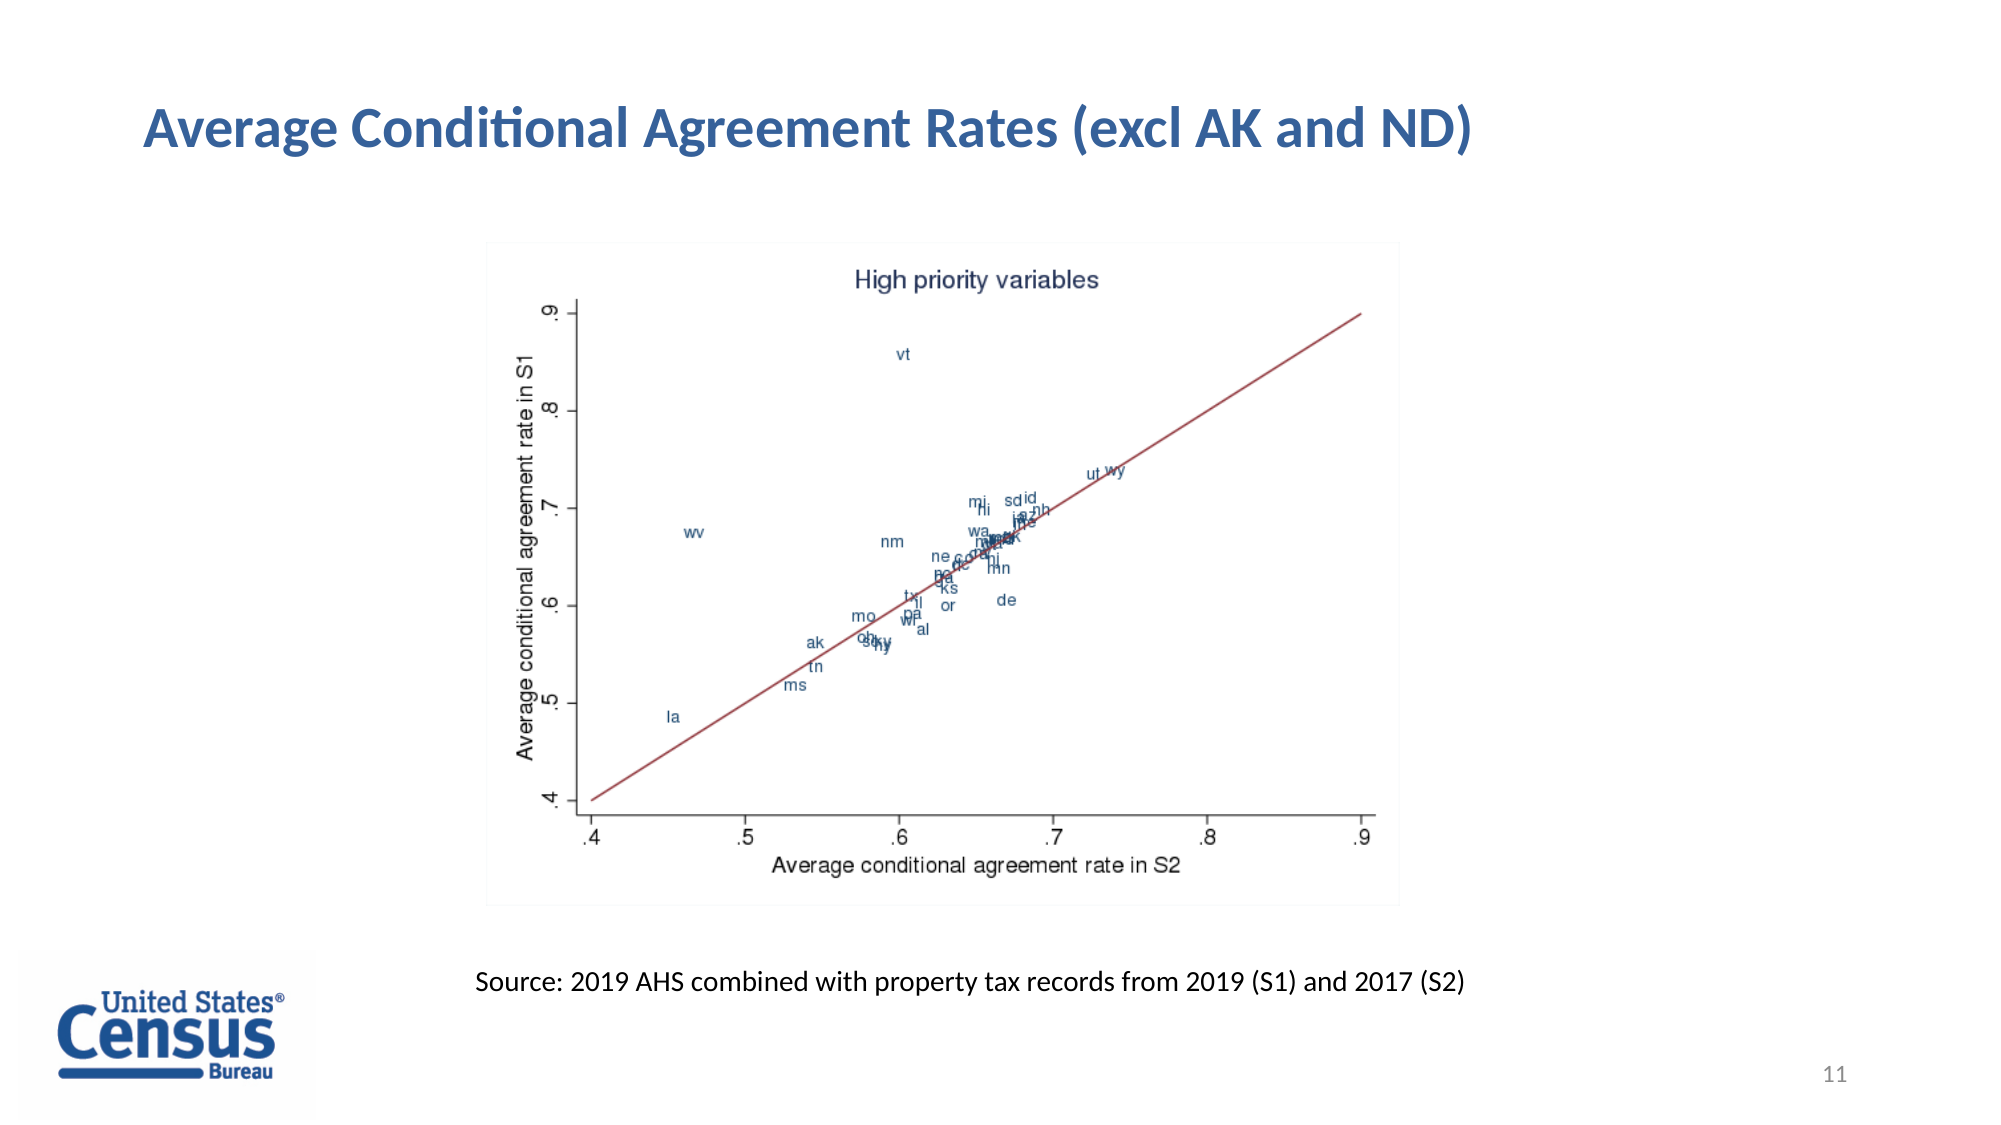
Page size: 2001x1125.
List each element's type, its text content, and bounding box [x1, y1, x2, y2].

text_box Source: 2019 AHS combined with property tax records from 2019 (S1) and 2017 (S2) [437, 954, 1504, 1005]
text_box [134, 47, 1863, 228]
text_box Average Conditional Agreement Rates (excl AK and ND) [129, 90, 1731, 165]
text_box 11 [1412, 1042, 1863, 1103]
picture [18, 950, 316, 1120]
picture [486, 242, 1400, 906]
